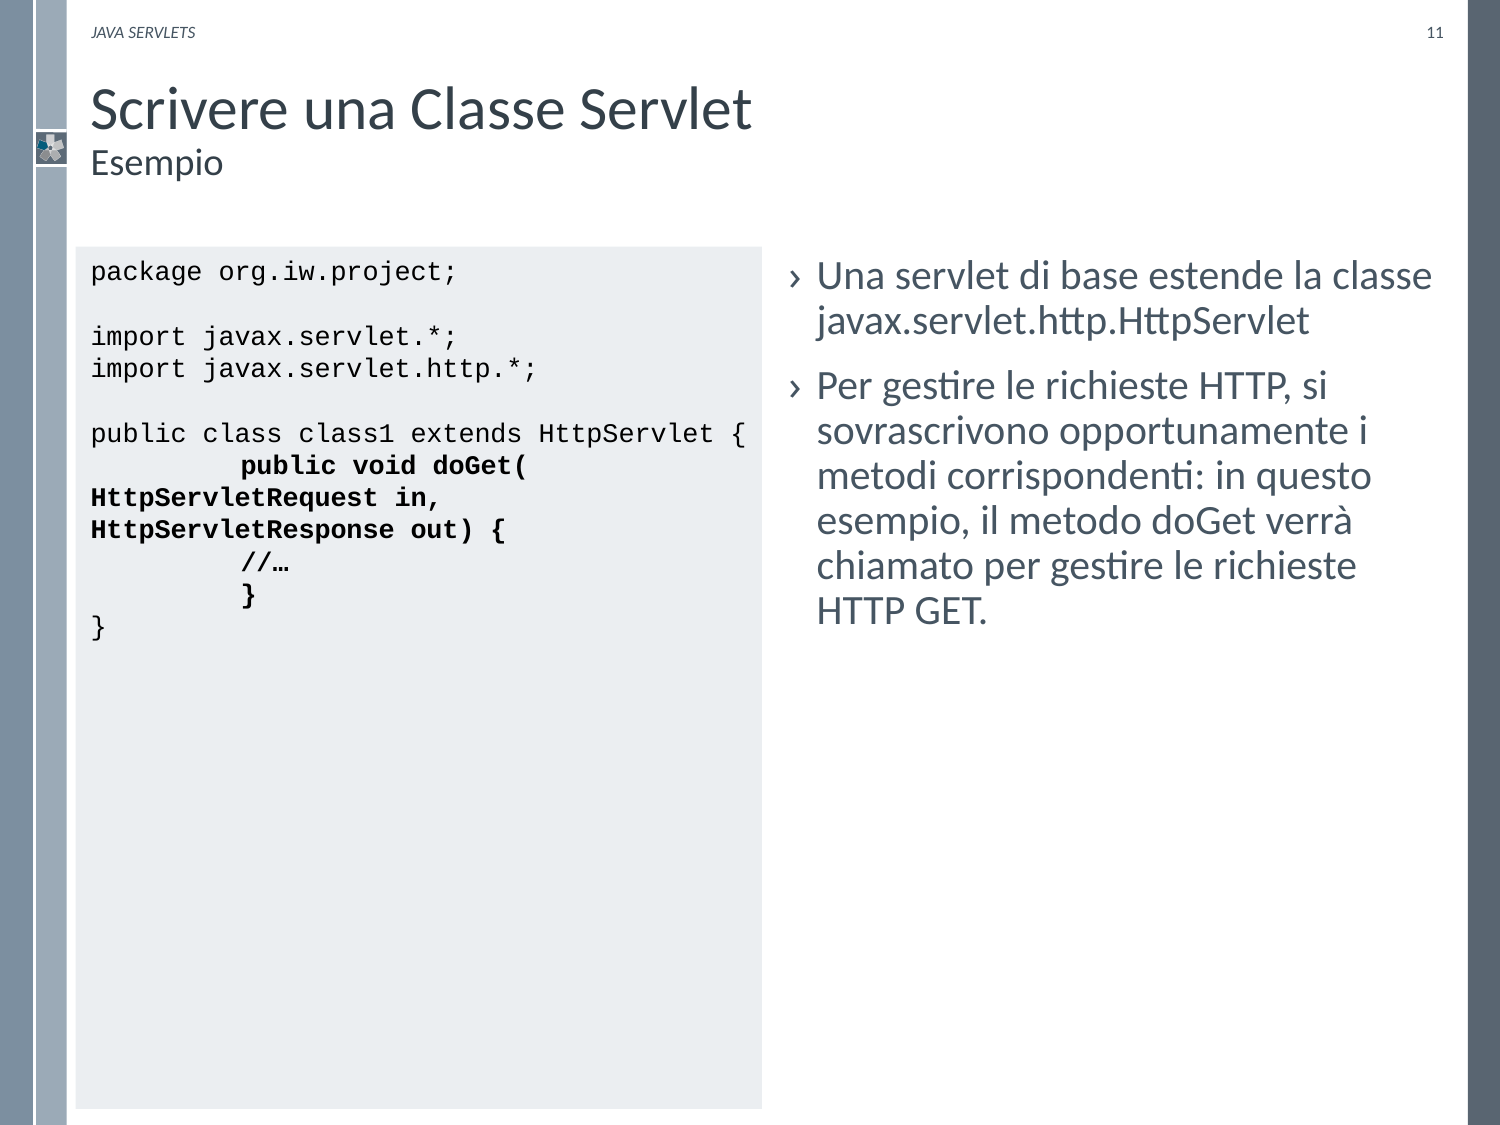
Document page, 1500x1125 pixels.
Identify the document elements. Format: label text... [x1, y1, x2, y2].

picture [37, 134, 64, 161]
title Scrivere una Classe Servlet Esempio [75, 68, 1459, 233]
slide_number 11 [1370, 8, 1459, 55]
footer Java Servlets [76, 8, 566, 55]
list package org.iw.project; import javax.servlet.*; import javax.servlet.http.*; public class class1 extends HttpServlet { public void doGet( HttpServletRequest in, HttpServletResponse out) { //… } } [75, 246, 762, 1109]
list Una servlet di base estende la classe javax.servlet.http.HttpServlet Per gestire le richieste HTTP, si sovrascrivono opportunamente i metodi corrispondenti: in questo esempio, il metodo doGet verrà chiamato per gestire le richieste HTTP GET. [773, 246, 1459, 1109]
